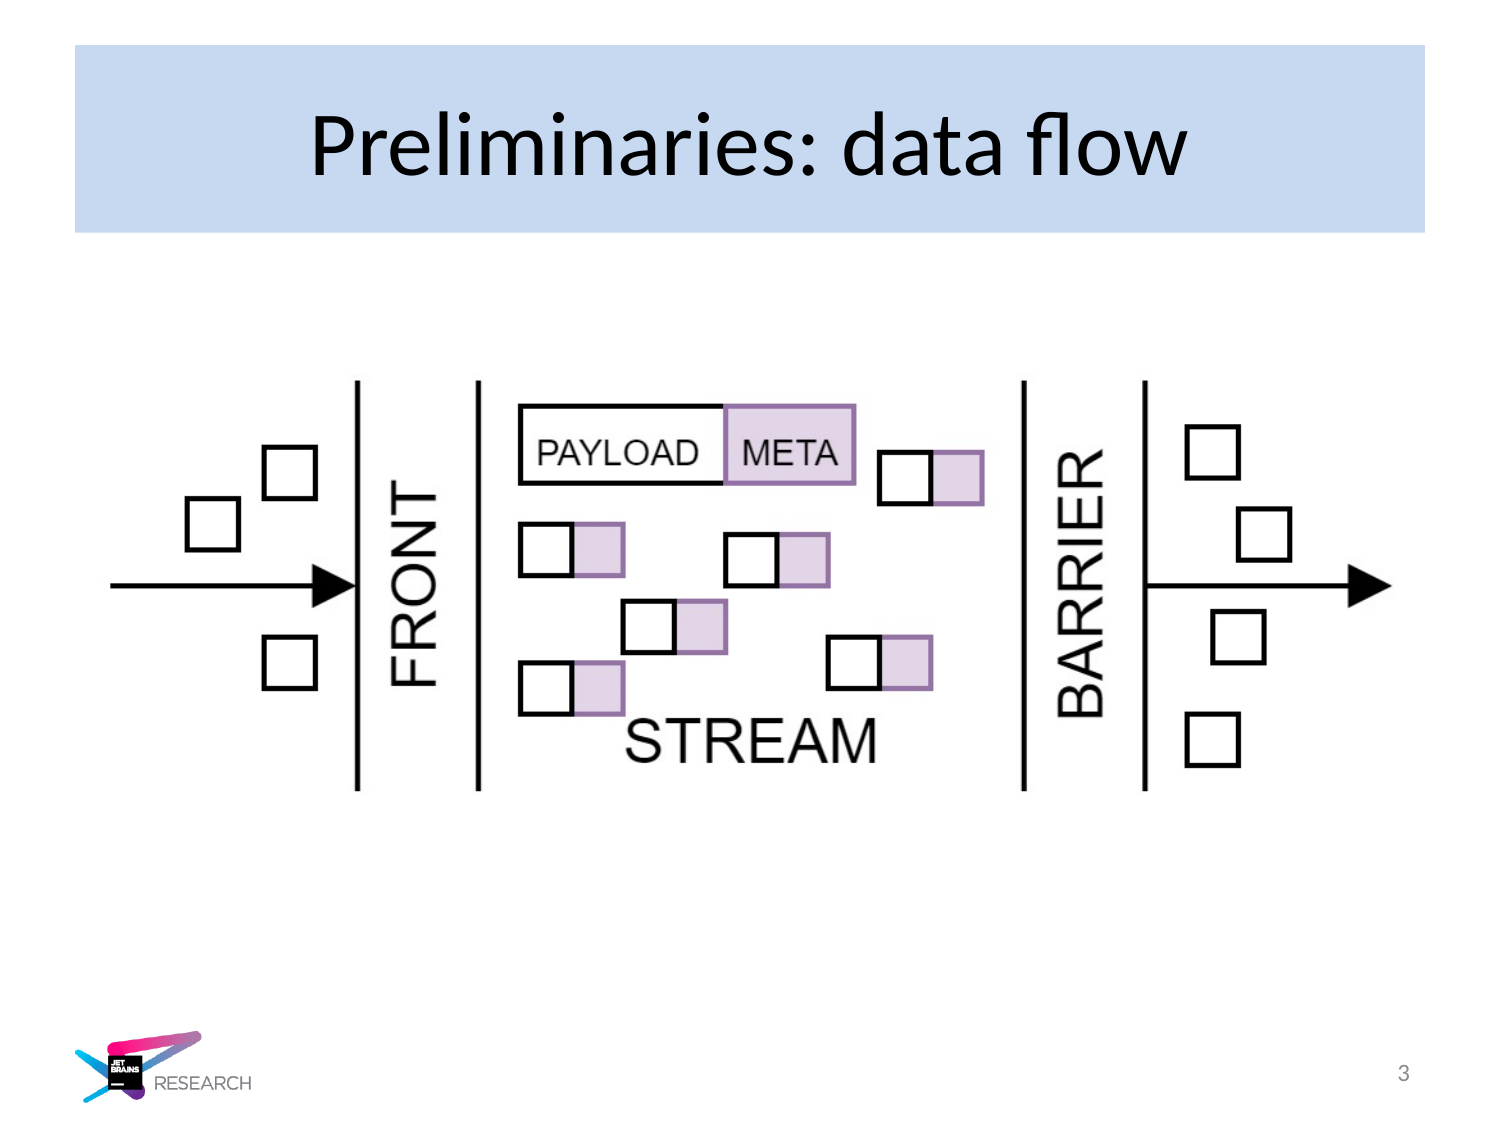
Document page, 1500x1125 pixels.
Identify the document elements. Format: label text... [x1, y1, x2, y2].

title Preliminaries: data flow [75, 45, 1425, 233]
slide_number 3 [1305, 1041, 1425, 1102]
picture [75, 1031, 251, 1103]
picture [72, 373, 1436, 799]
